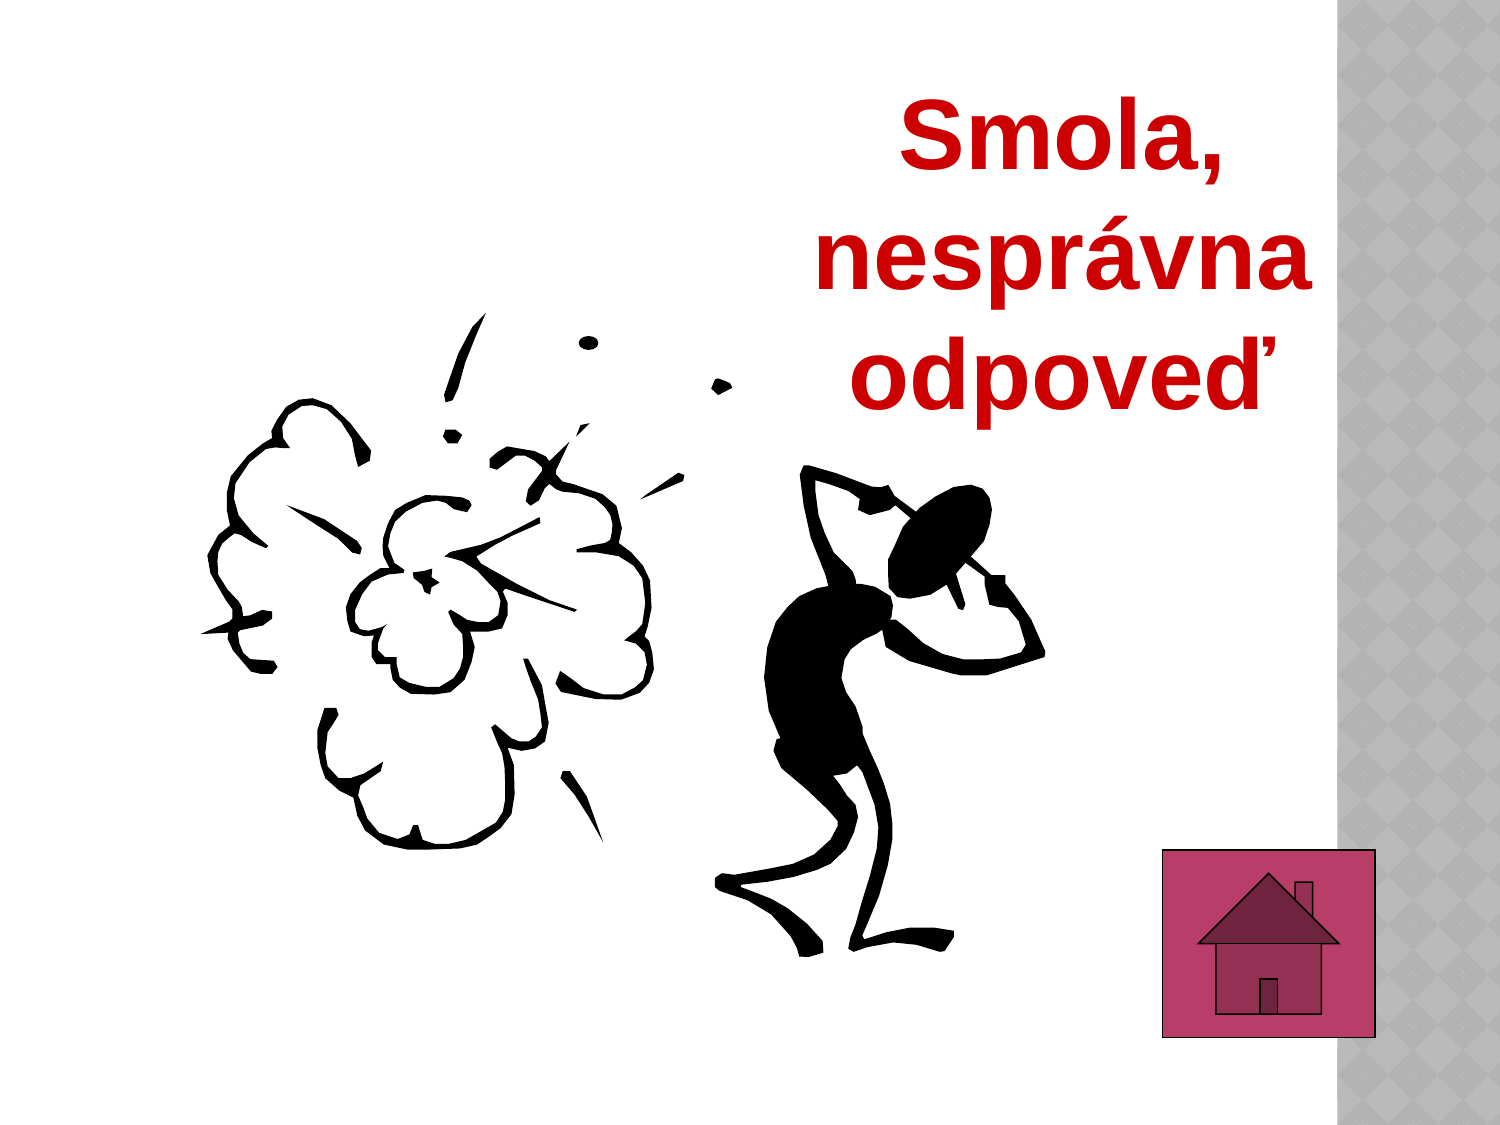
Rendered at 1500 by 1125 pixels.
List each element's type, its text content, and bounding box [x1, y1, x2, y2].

text_box [1162, 849, 1375, 1038]
text_box Smola, nesprávna odpoveď [737, 62, 1388, 438]
picture [199, 312, 1046, 958]
